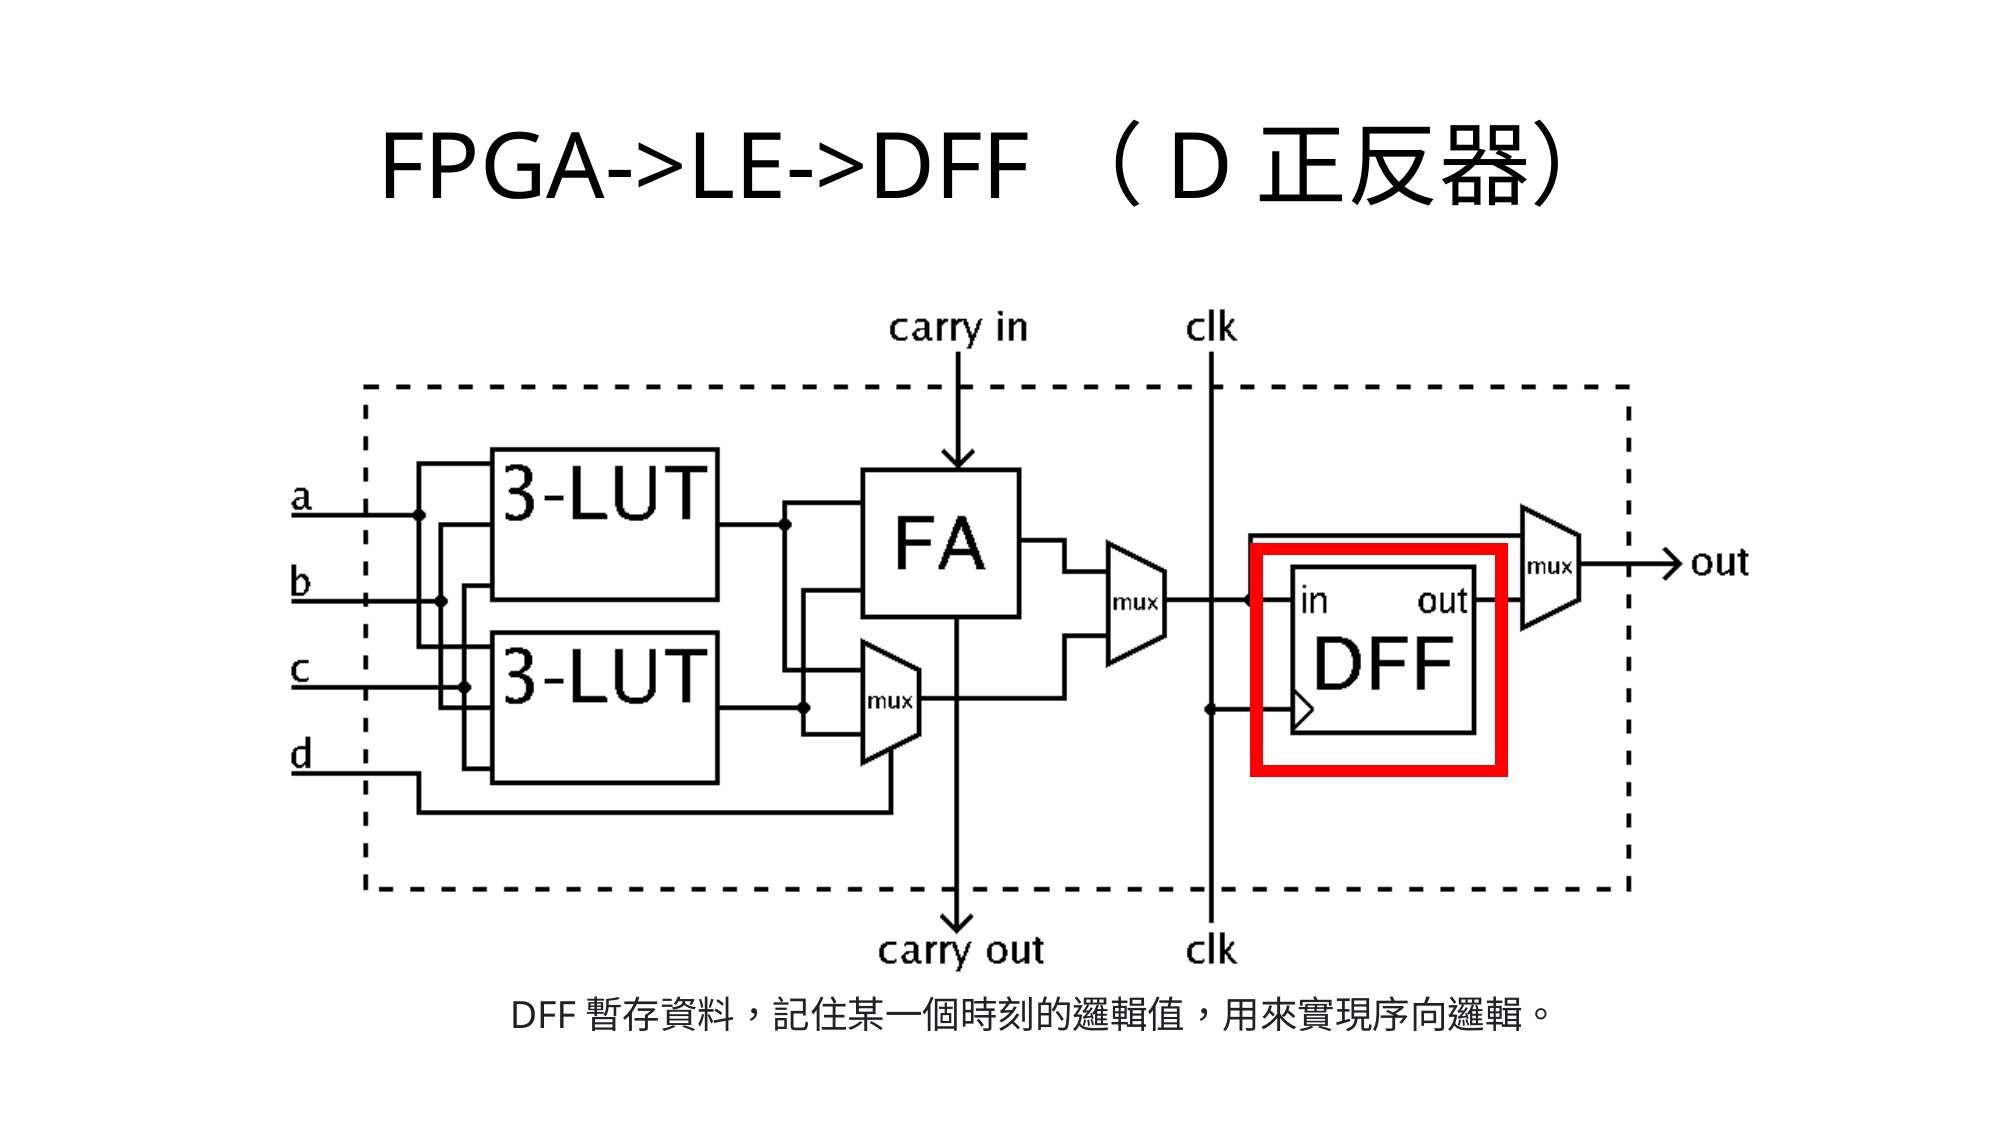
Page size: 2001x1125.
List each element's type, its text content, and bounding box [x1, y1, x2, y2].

title FPGA->LE->DFF（D正反器） [137, 59, 1863, 278]
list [273, 305, 1769, 978]
text_box DFF暫存資料，記住某一個時刻的邏輯值，用來實現序向邏輯。 [495, 983, 1576, 1044]
